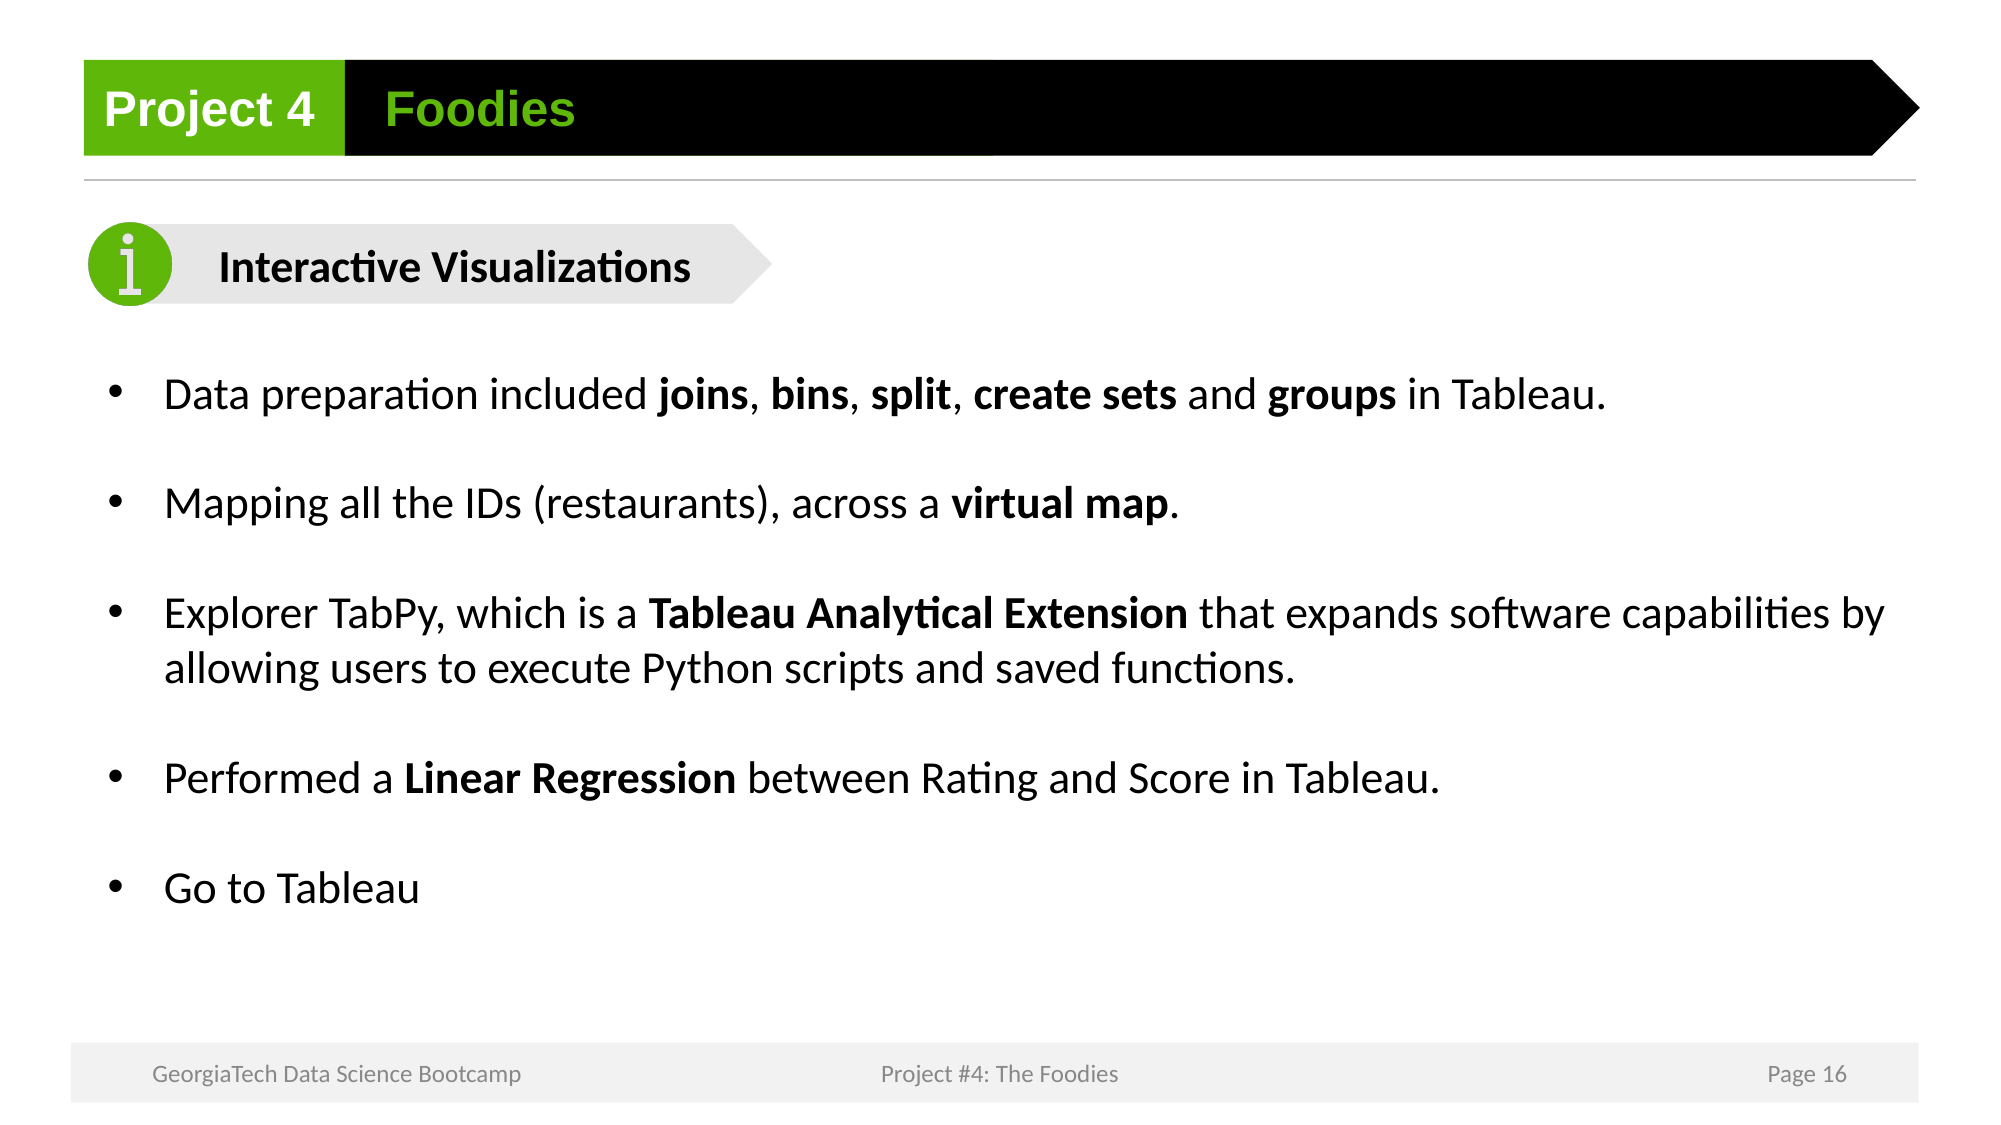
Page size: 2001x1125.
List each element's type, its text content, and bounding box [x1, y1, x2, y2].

slide_number GeorgiaTech Data Science Bootcamp [137, 1042, 588, 1103]
text_box Data preparation included joins, bins, split, create sets and groups in Tableau. Mapping all the IDs (restaurants), across a virtual map. Explorer TabPy, which is a Tableau Analytical Extension that expands software capabilities by allowing users to execute Python scripts and saved functions. Performed a Linear Regression between Rating and Score in Tableau. Go to Tableau [92, 355, 1916, 1004]
text_box [83, 59, 344, 156]
text_box [344, 59, 1920, 156]
slide_number Page ‹#› [1412, 1042, 1863, 1103]
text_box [187, 223, 773, 304]
title Project 4 Foodies [88, 48, 1249, 145]
picture [77, 211, 183, 317]
footer Project #4: The Foodies [662, 1042, 1338, 1103]
